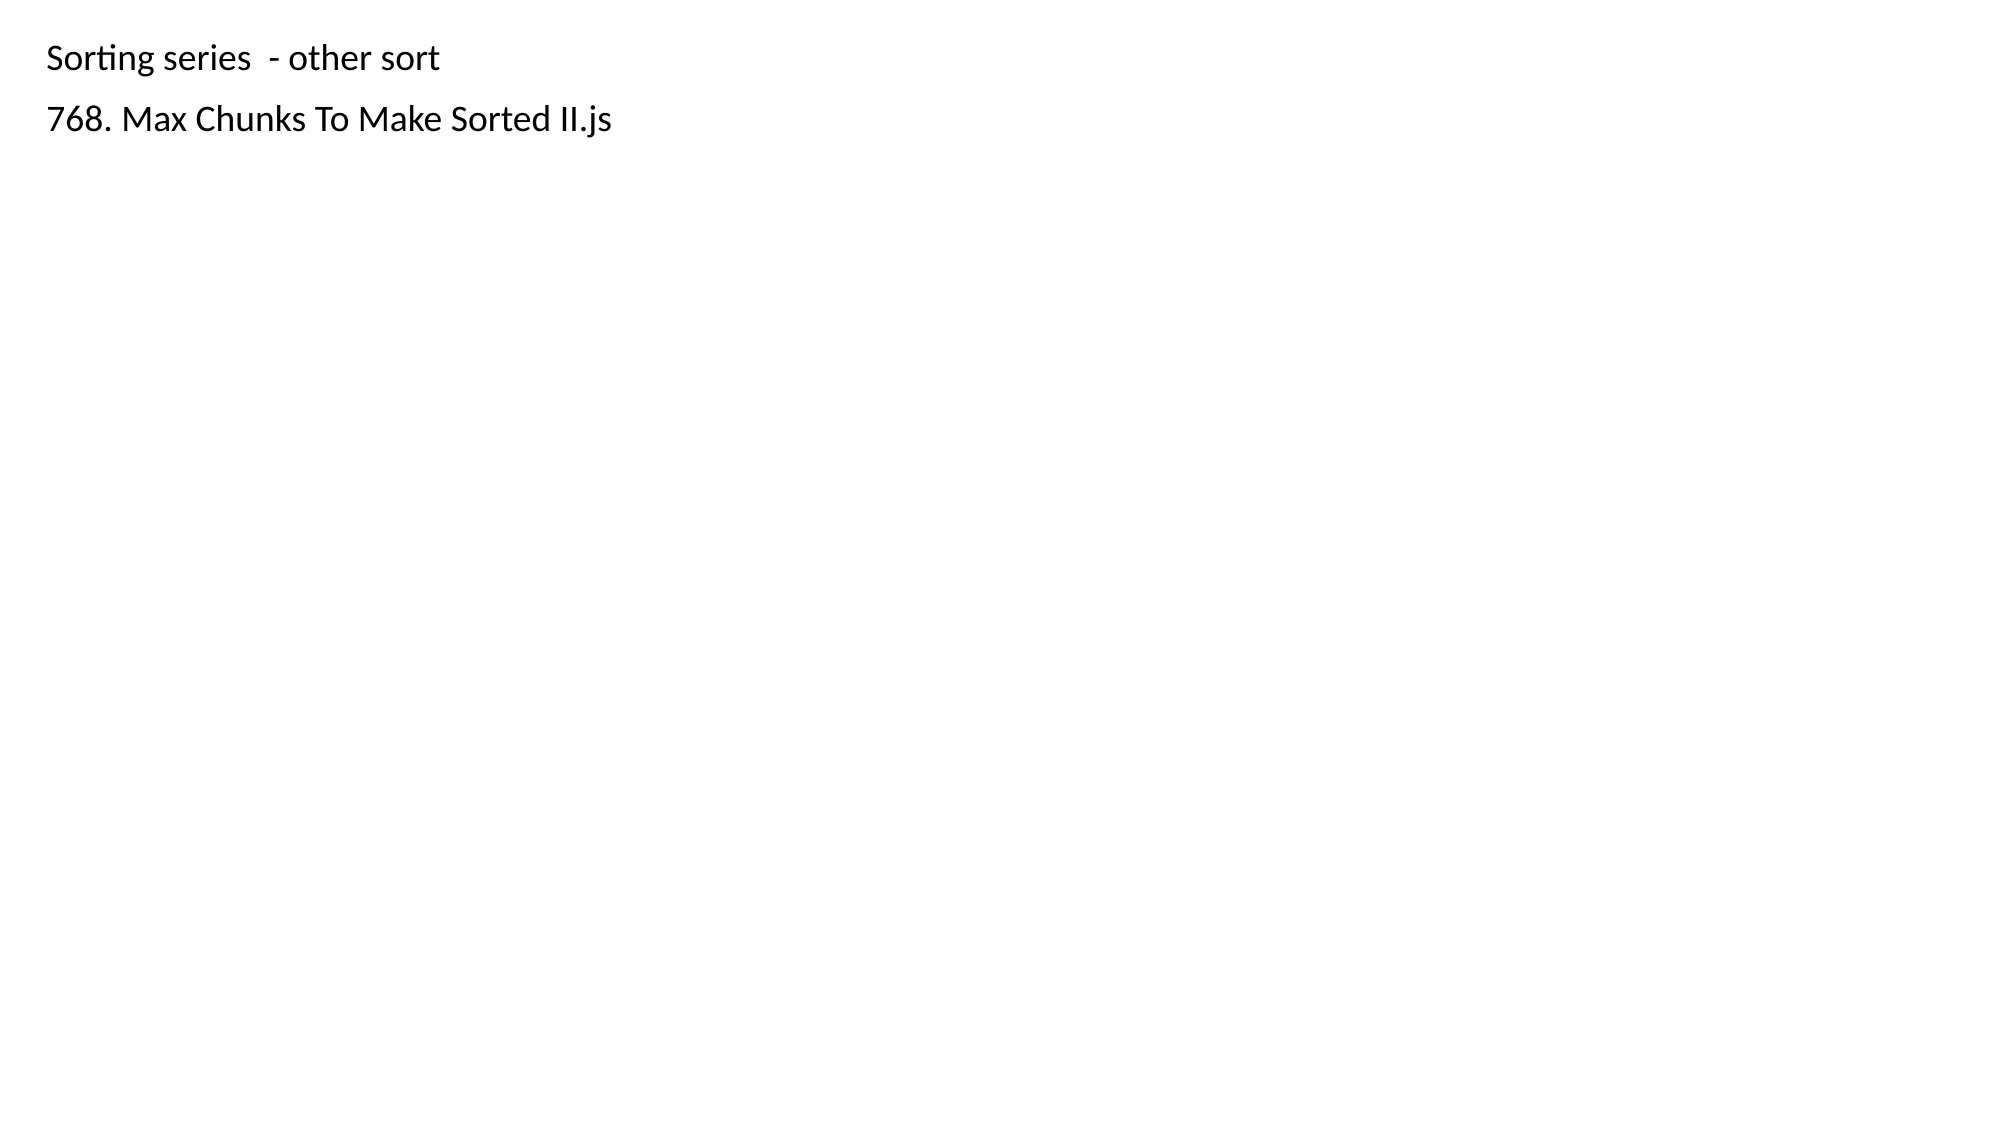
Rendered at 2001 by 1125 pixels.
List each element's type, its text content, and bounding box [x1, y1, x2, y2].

text_box Sorting series - other sort [31, 25, 674, 86]
text_box 768. Max Chunks To Make Sorted II.js [31, 86, 1816, 146]
